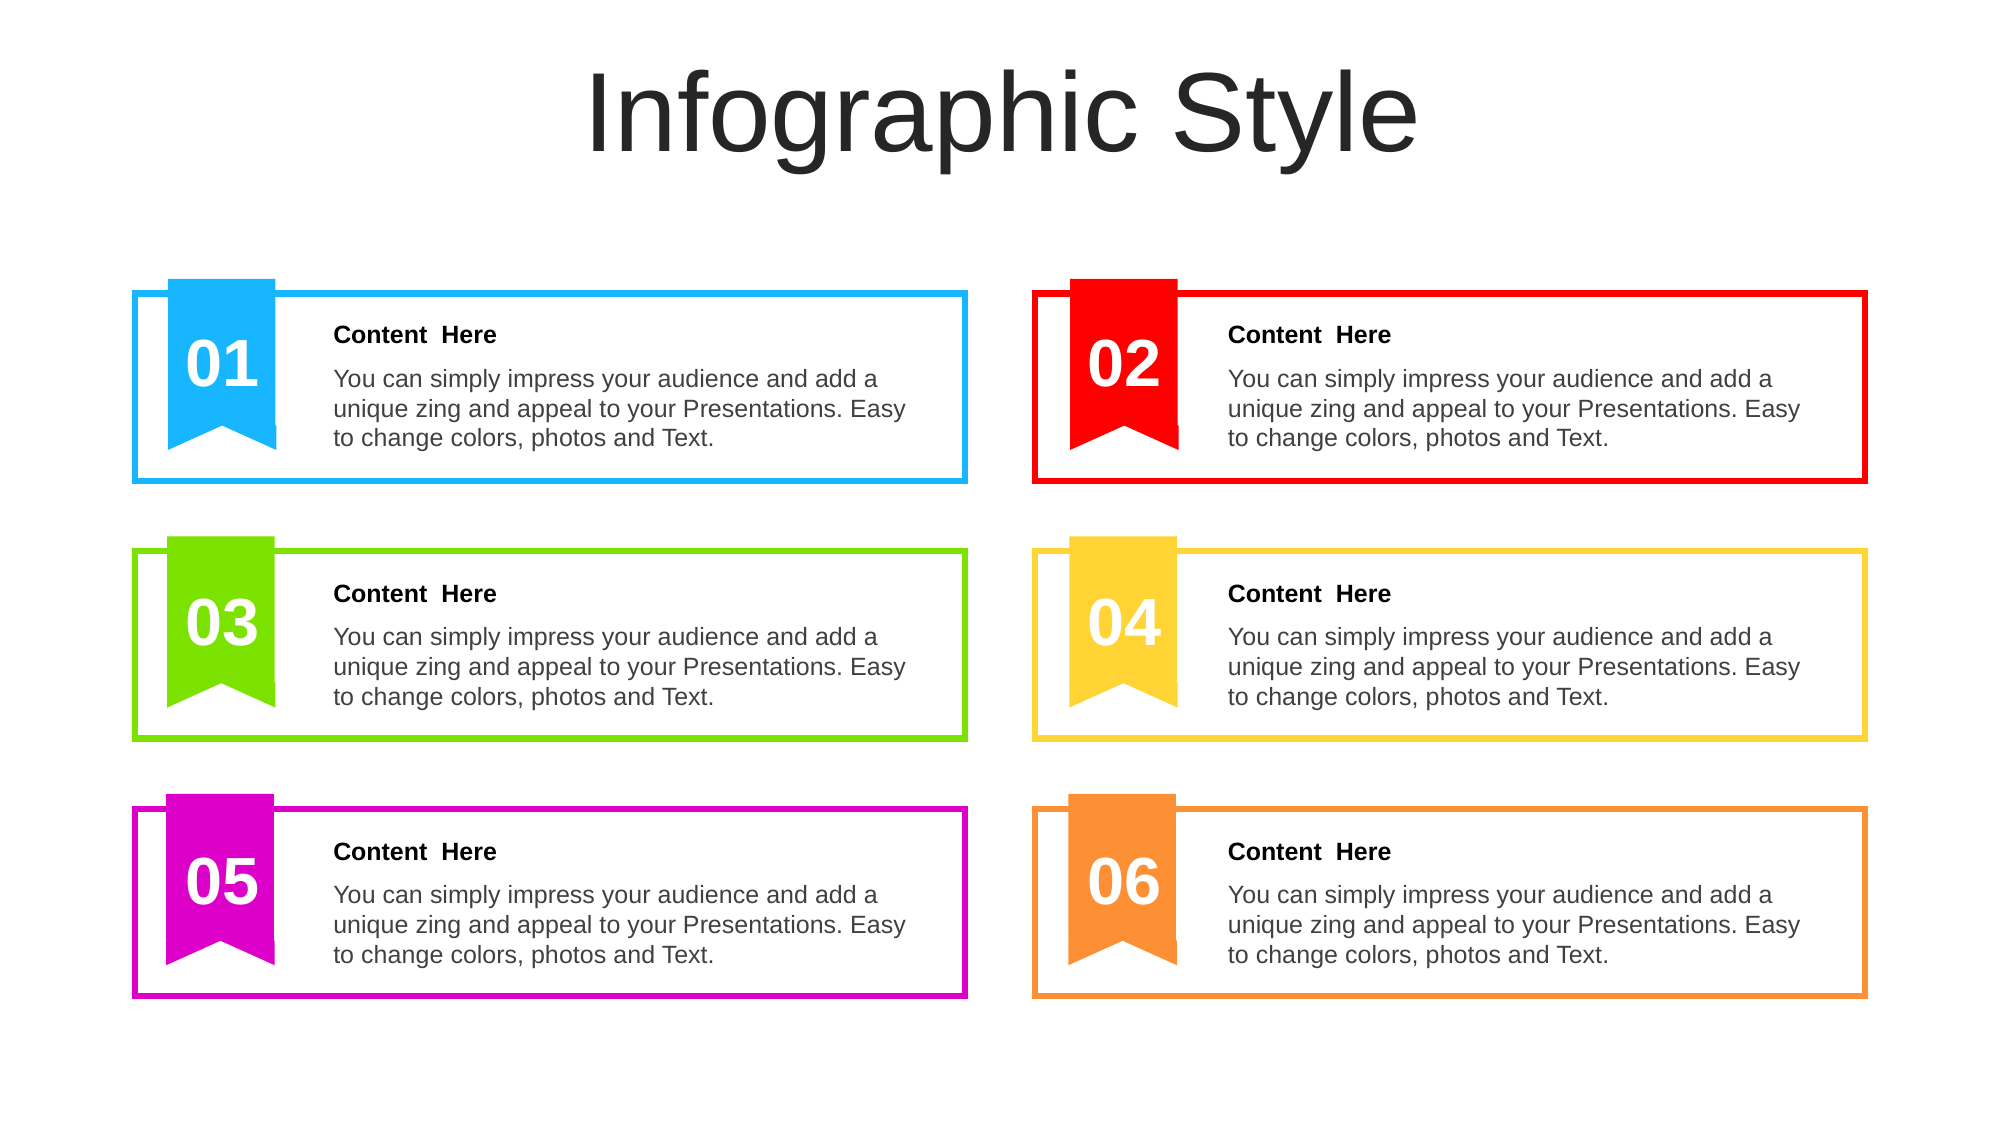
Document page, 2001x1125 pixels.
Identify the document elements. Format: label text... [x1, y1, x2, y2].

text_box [166, 793, 275, 966]
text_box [167, 536, 276, 708]
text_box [318, 569, 940, 719]
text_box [1070, 278, 1179, 450]
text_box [1213, 311, 1835, 461]
text_box [1034, 550, 1866, 740]
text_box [318, 827, 940, 977]
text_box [318, 311, 940, 461]
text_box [1213, 569, 1835, 719]
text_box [1068, 793, 1177, 966]
list Infographic Style [53, 55, 1952, 175]
text_box [1034, 292, 1866, 482]
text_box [1069, 536, 1178, 708]
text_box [167, 278, 277, 450]
text_box [134, 292, 966, 482]
text_box [134, 550, 966, 740]
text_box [1213, 827, 1835, 977]
text_box [1034, 808, 1866, 997]
text_box [134, 808, 966, 997]
